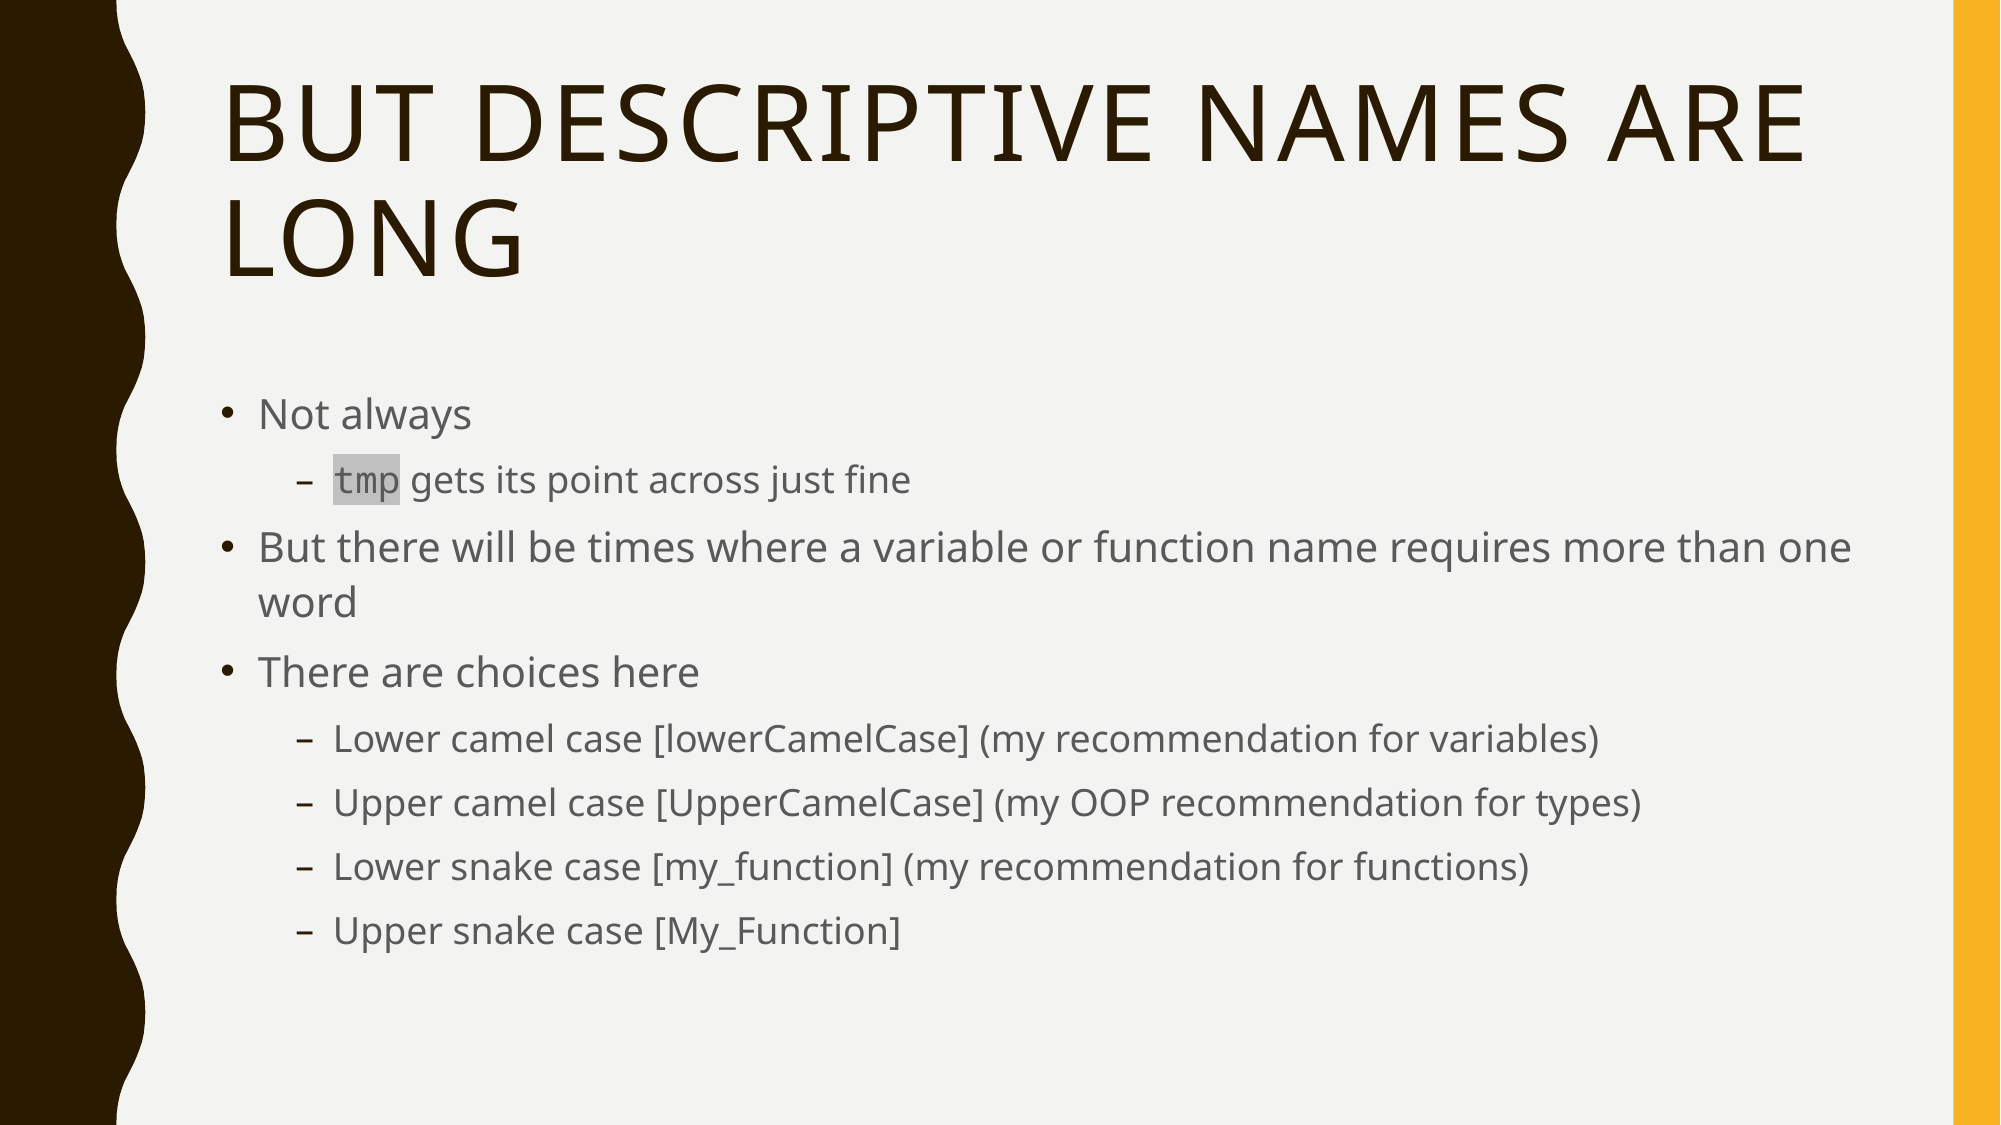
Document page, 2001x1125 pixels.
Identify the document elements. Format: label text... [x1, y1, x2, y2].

title But Descriptive Names Are Long [205, 62, 1875, 308]
list Not always tmp gets its point across just fine But there will be times where a variable or function name requires more than one word There are choices here Lower camel case [lowerCamelCase] (my recommendation for variables) Upper camel case [UpperCamelCase] (my OOP recommendation for types) Lower snake case [my_function] (my recommendation for functions) Upper snake case [My_Function] [205, 375, 1875, 965]
